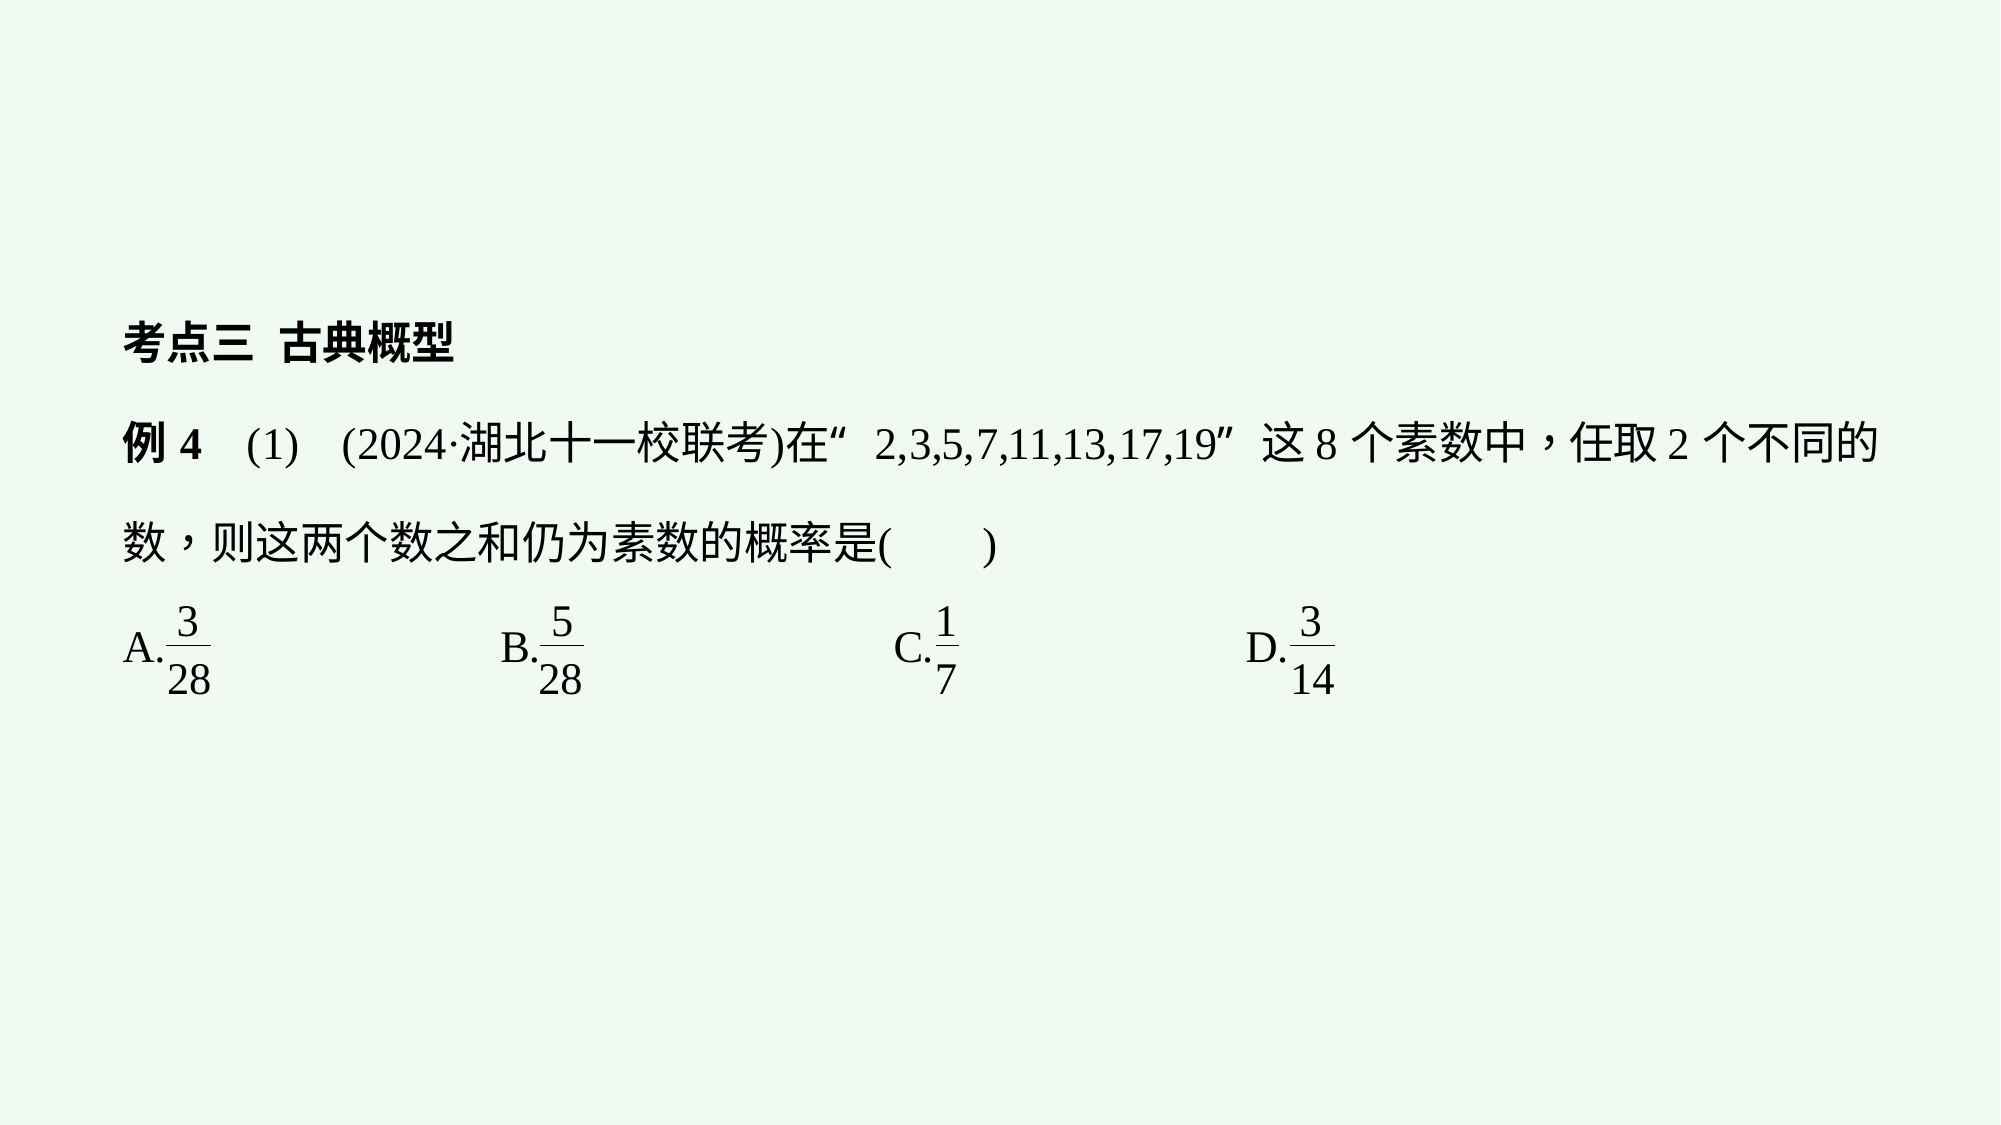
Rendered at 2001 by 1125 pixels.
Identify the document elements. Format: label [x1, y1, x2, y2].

text_box [122, 292, 1881, 833]
